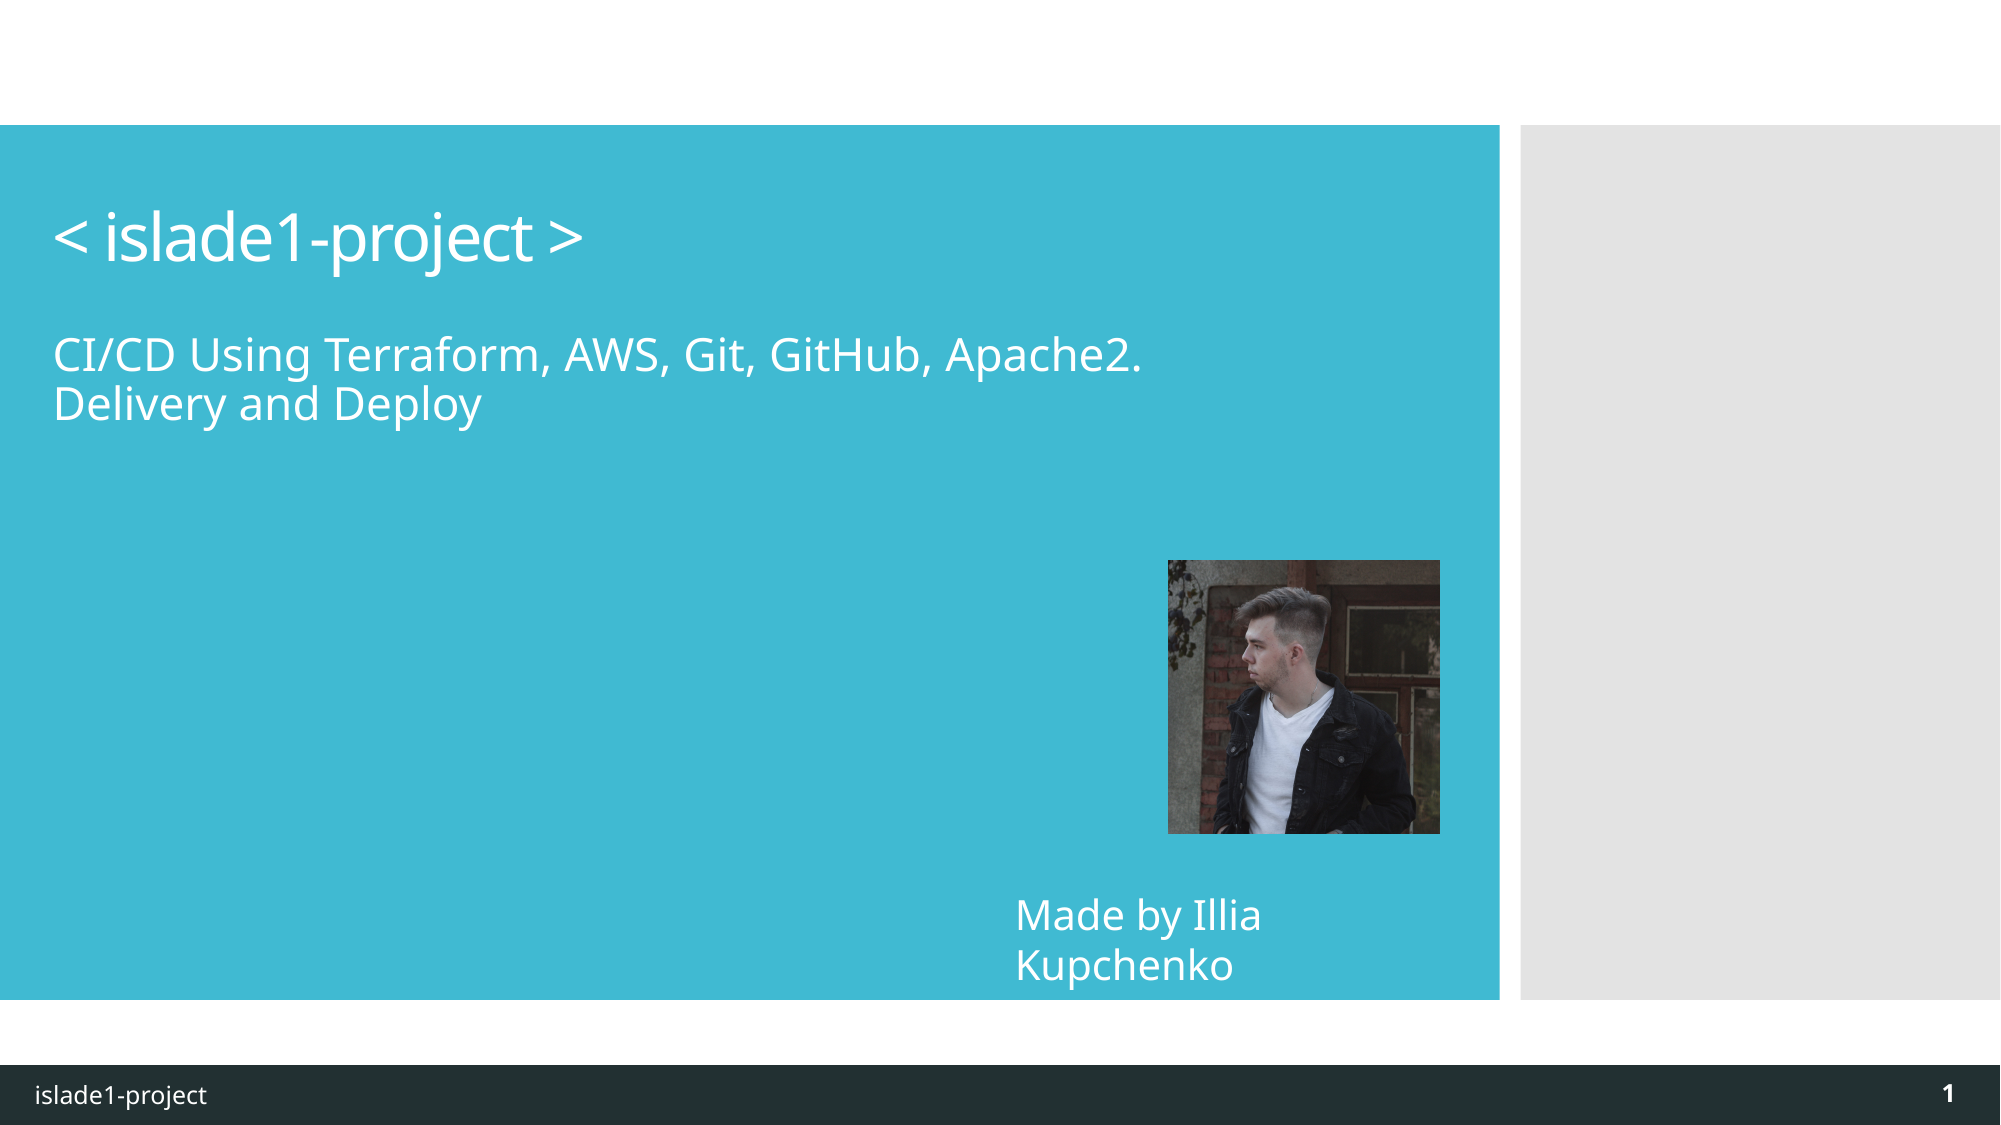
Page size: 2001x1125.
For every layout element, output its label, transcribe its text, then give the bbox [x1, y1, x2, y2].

title < islade1-project > [37, 152, 737, 283]
footer islade1-project [0, 1065, 2000, 1125]
text_box Made by Illia Kupchenko [999, 881, 1497, 996]
text_box 1 [1719, 1064, 1971, 1124]
subtitle CI/CD Using Terraform, AWS, Git, GitHub, Apache2. Delivery and Deploy [37, 324, 1238, 443]
picture [1167, 560, 1440, 835]
